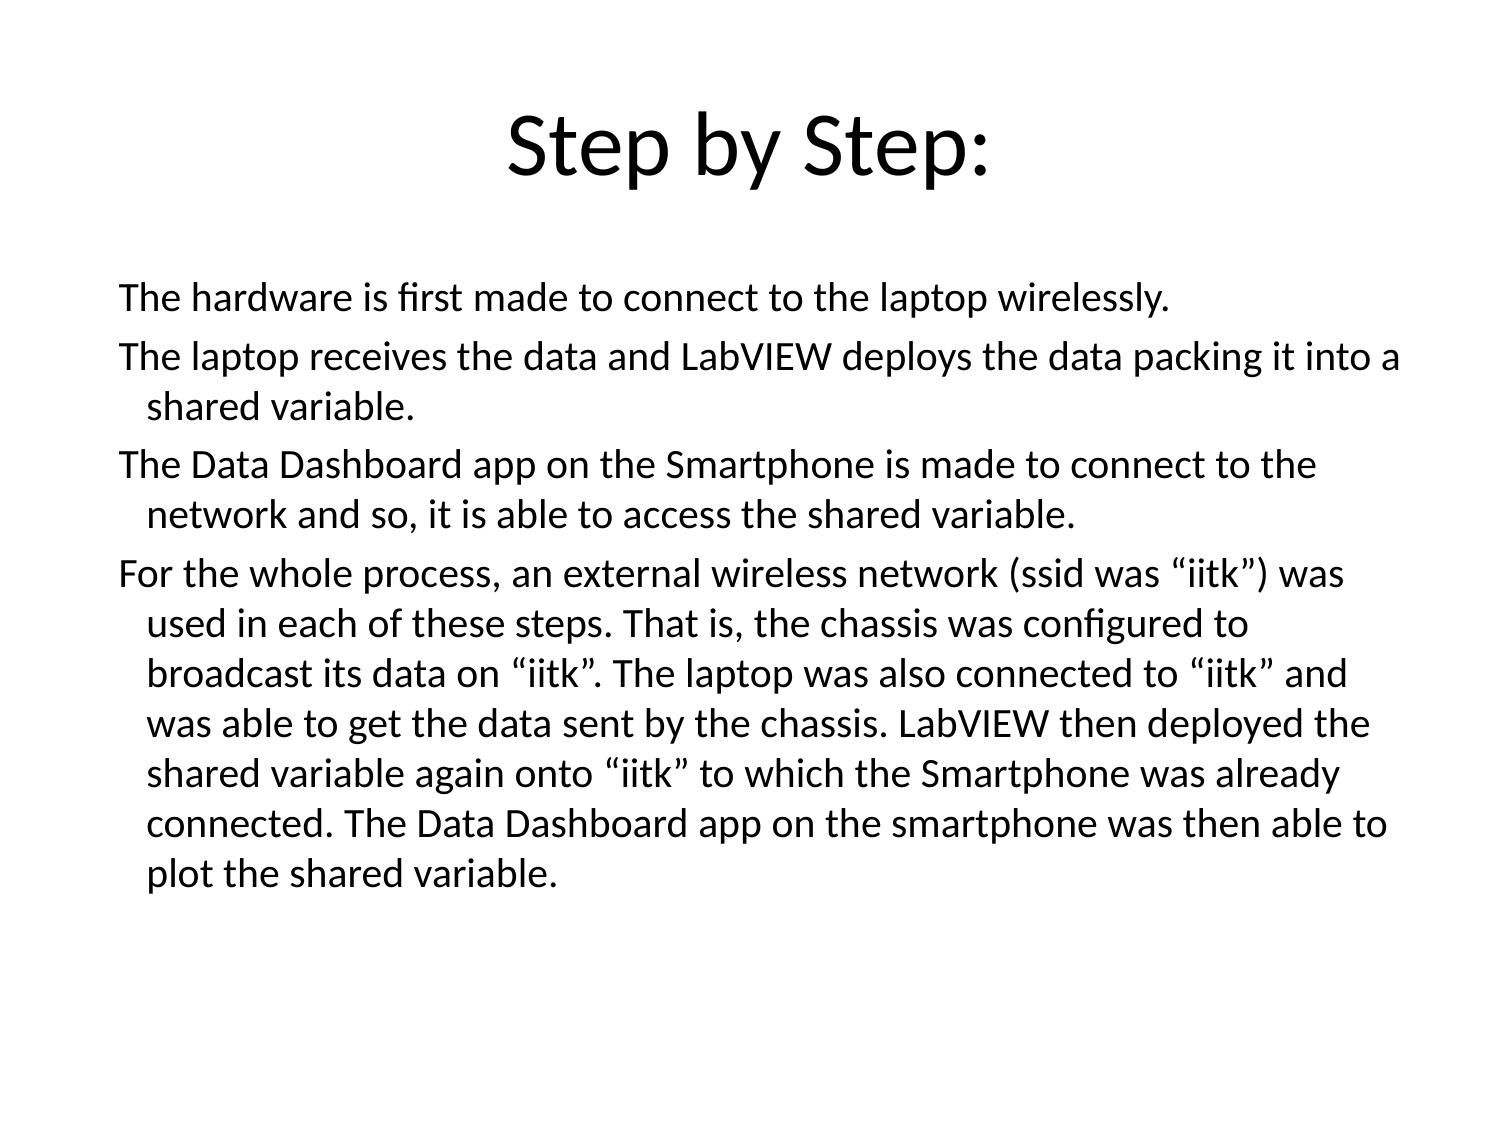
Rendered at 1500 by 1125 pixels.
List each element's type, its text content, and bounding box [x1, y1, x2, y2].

list The hardware is first made to connect to the laptop wirelessly. The laptop receives the data and LabVIEW deploys the data packing it into a shared variable. The Data Dashboard app on the Smartphone is made to connect to the network and so, it is able to access the shared variable. For the whole process, an external wireless network (ssid was “iitk”) was used in each of these steps. That is, the chassis was configured to broadcast its data on “iitk”. The laptop was also connected to “iitk” and was able to get the data sent by the chassis. LabVIEW then deployed the shared variable again onto “iitk” to which the Smartphone was already connected. The Data Dashboard app on the smartphone was then able to plot the shared variable. [75, 262, 1425, 1005]
title Step by Step: [75, 45, 1425, 233]
